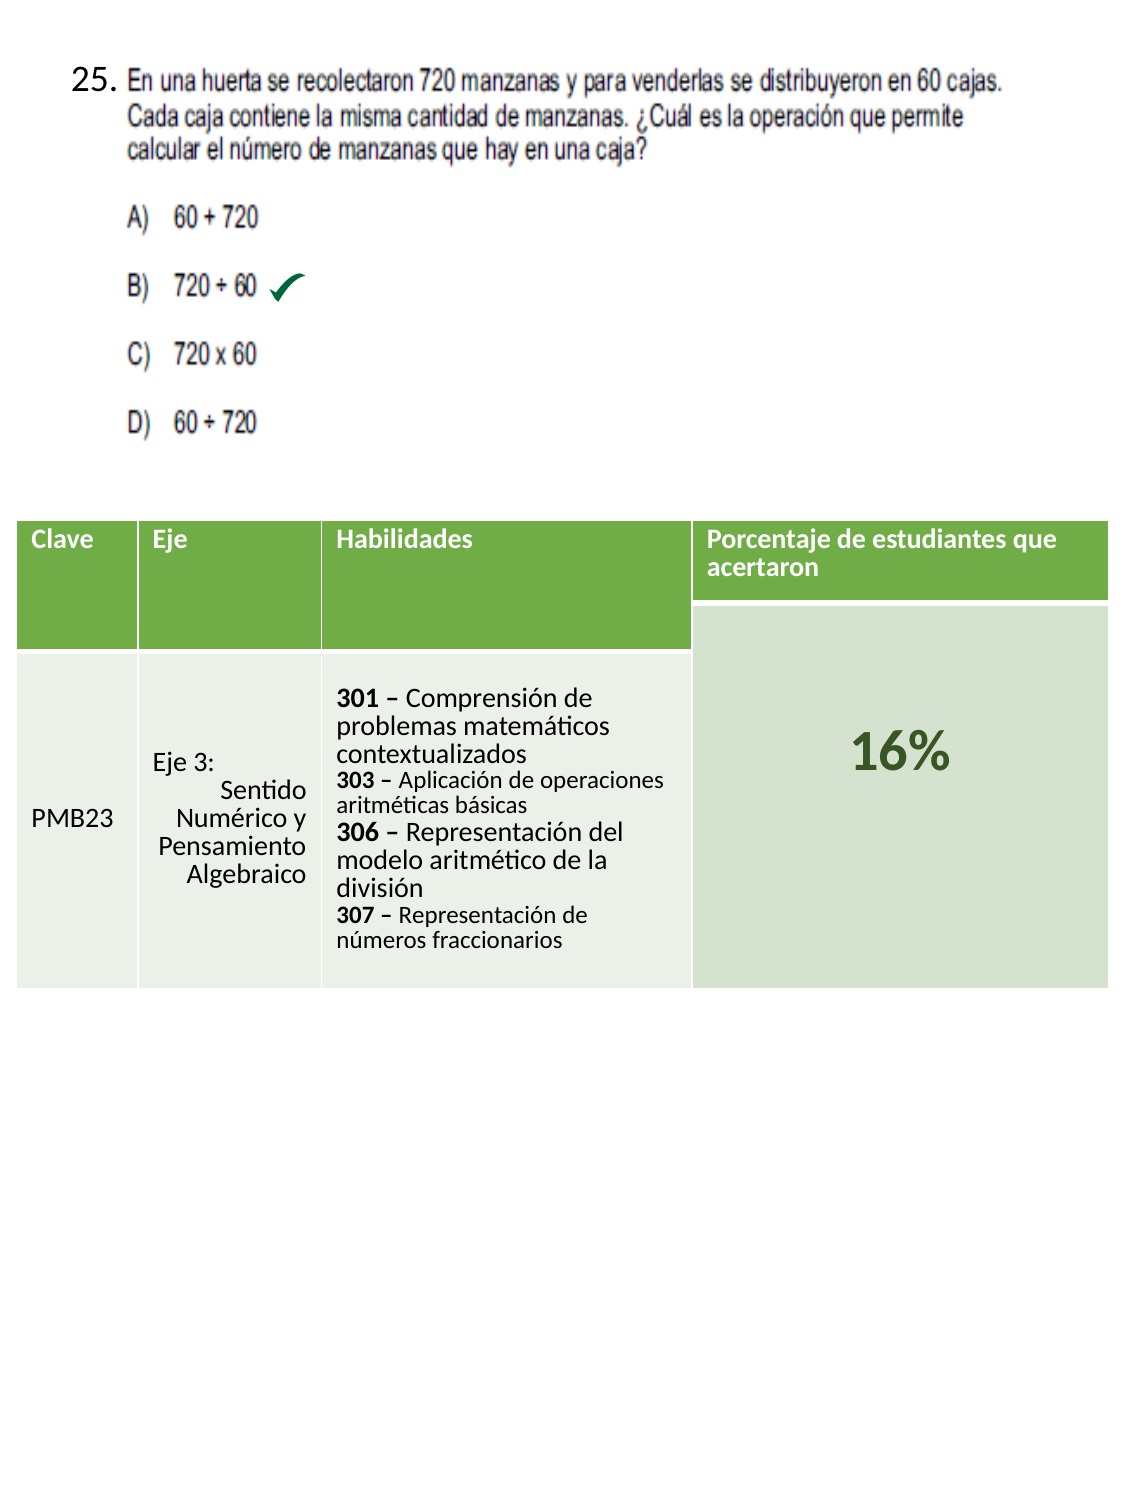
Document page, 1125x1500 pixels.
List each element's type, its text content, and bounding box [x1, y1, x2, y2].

table_header Habilidades [322, 521, 691, 649]
table_cell Eje 3: Sentido Numérico y Pensamiento Algebraico [139, 654, 321, 988]
picture [269, 273, 306, 302]
table_header Eje [139, 521, 321, 649]
table_header Clave [17, 521, 137, 649]
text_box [56, 46, 1016, 459]
table_cell 301 – Comprensión de problemas matemáticos contextualizados 303 – Aplicación de operaciones aritméticas básicas 306 – Representación del modelo aritmético de la división 307 – Representación de números fraccionarios [322, 654, 691, 988]
table_header Porcentaje de estudiantes que acertaron [693, 521, 1108, 600]
table_cell PMB23 [17, 654, 137, 988]
table_cell 16% [693, 606, 1108, 988]
